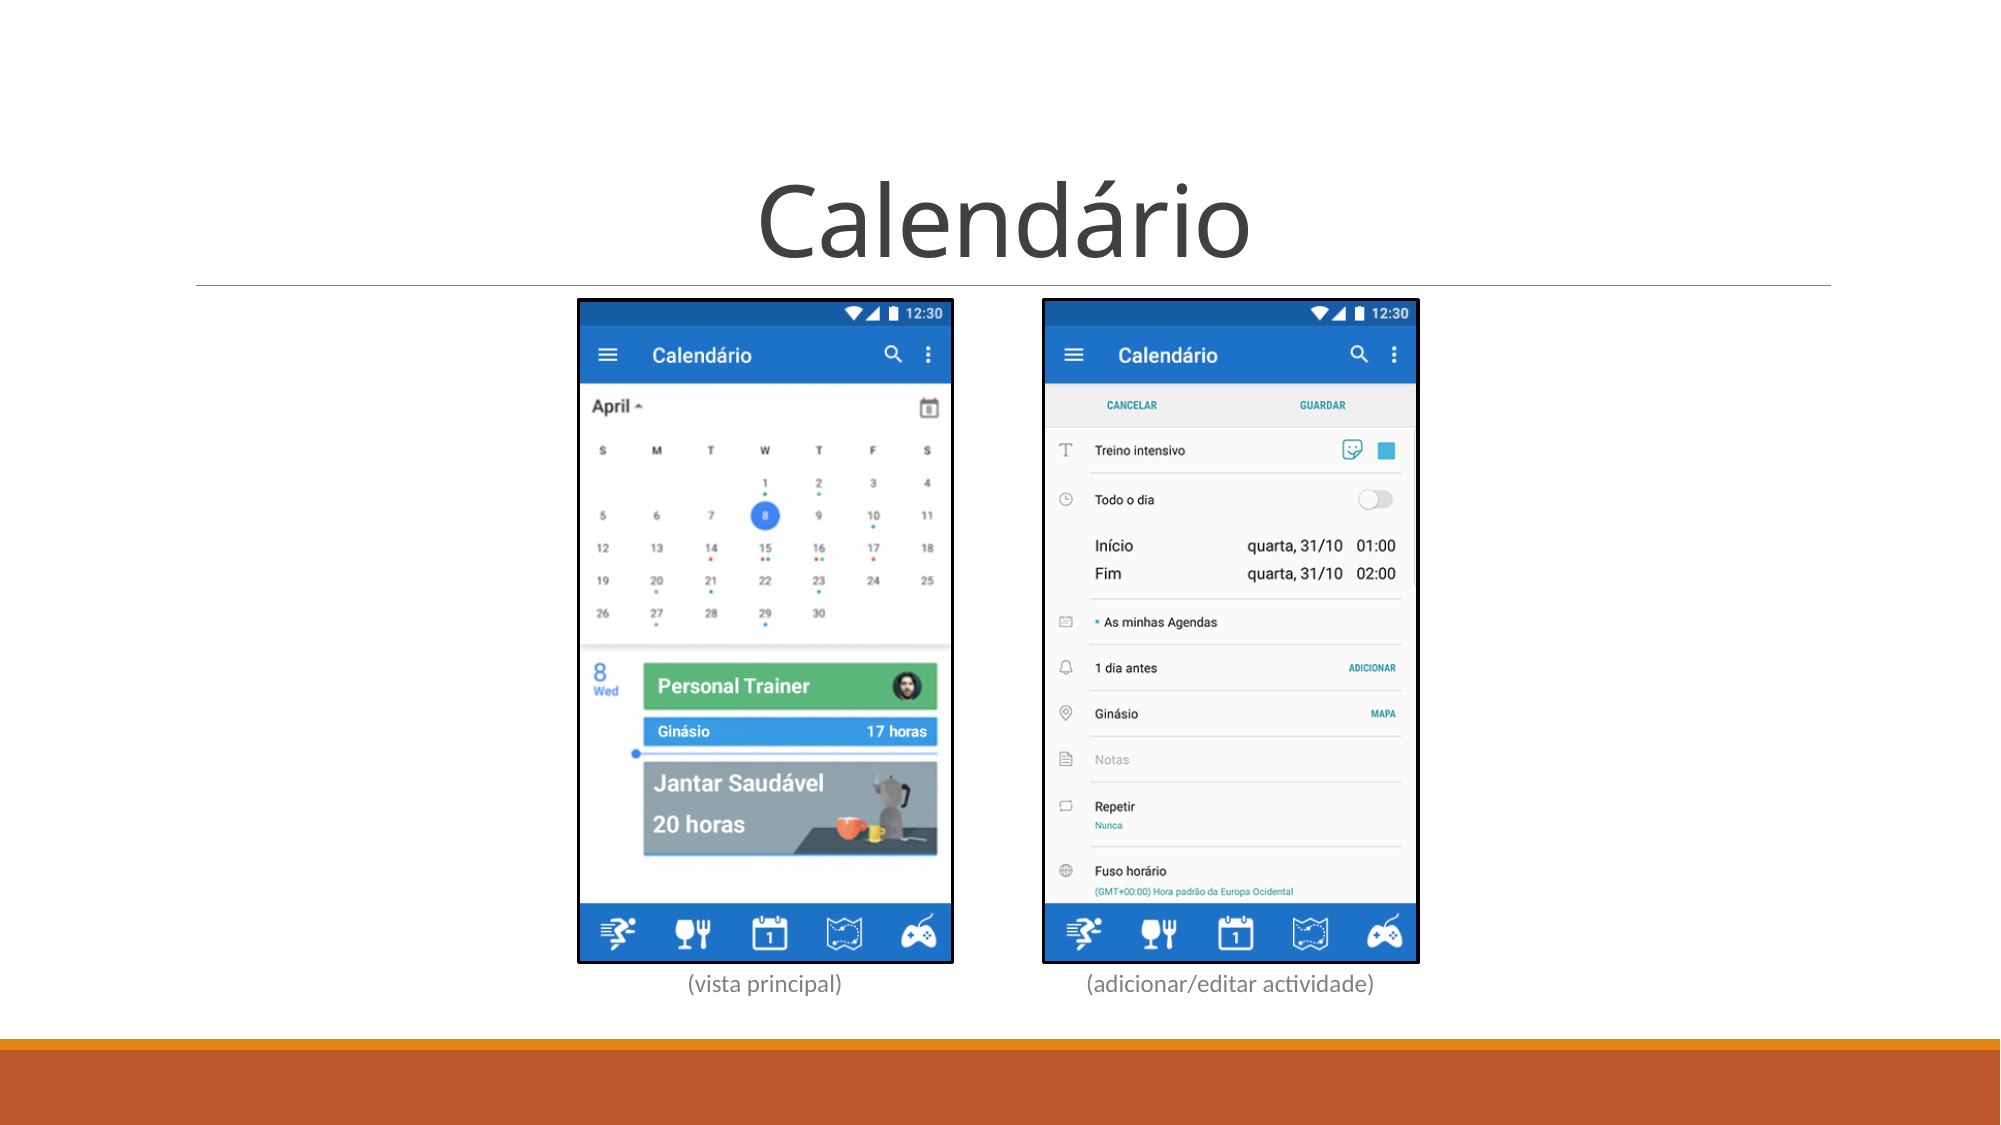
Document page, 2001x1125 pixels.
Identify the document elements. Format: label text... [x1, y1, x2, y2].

picture [579, 301, 952, 962]
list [1044, 300, 1417, 962]
text_box (vista principal) [672, 969, 858, 1006]
title Calendário [180, 47, 1830, 285]
text_box (adicionar/editar actividade) [1071, 970, 1391, 1006]
